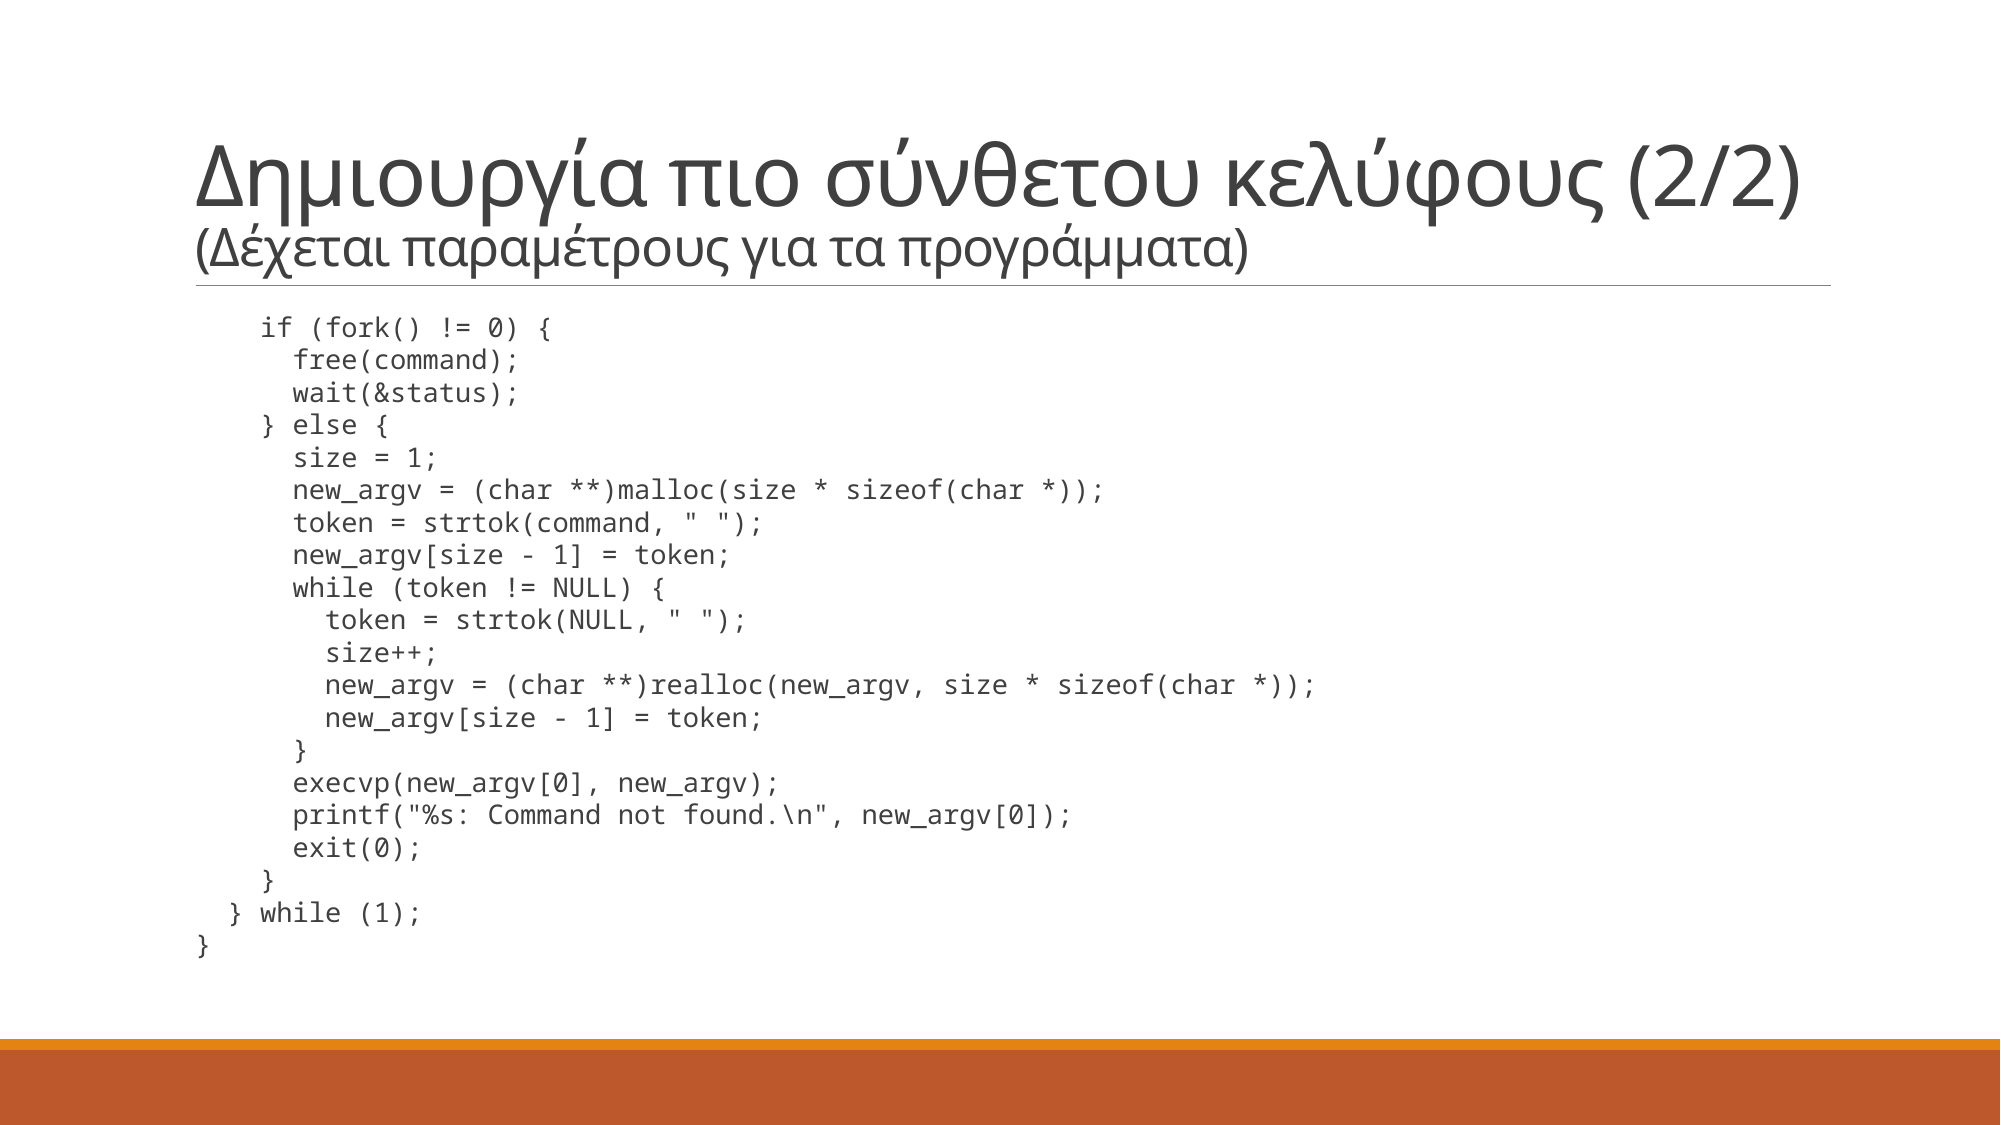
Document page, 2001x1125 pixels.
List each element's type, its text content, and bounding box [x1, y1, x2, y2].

list if (fork() != 0) { free(command); wait(&status); } else { size = 1; new_argv = (char **)malloc(size * sizeof(char *)); token = strtok(command, " "); new_argv[size - 1] = token; while (token != NULL) { token = strtok(NULL, " "); size++; new_argv = (char **)realloc(new_argv, size * sizeof(char *)); new_argv[size - 1] = token; } execvp(new_argv[0], new_argv); printf("%s: Command not found.\n", new_argv[0]); exit(0); } } while (1); } [180, 302, 1830, 1034]
title Δημιουργία πιο σύνθετου κελύφους (2/2) (Δέχεται παραμέτρους για τα προγράμματα) [180, 47, 1830, 285]
